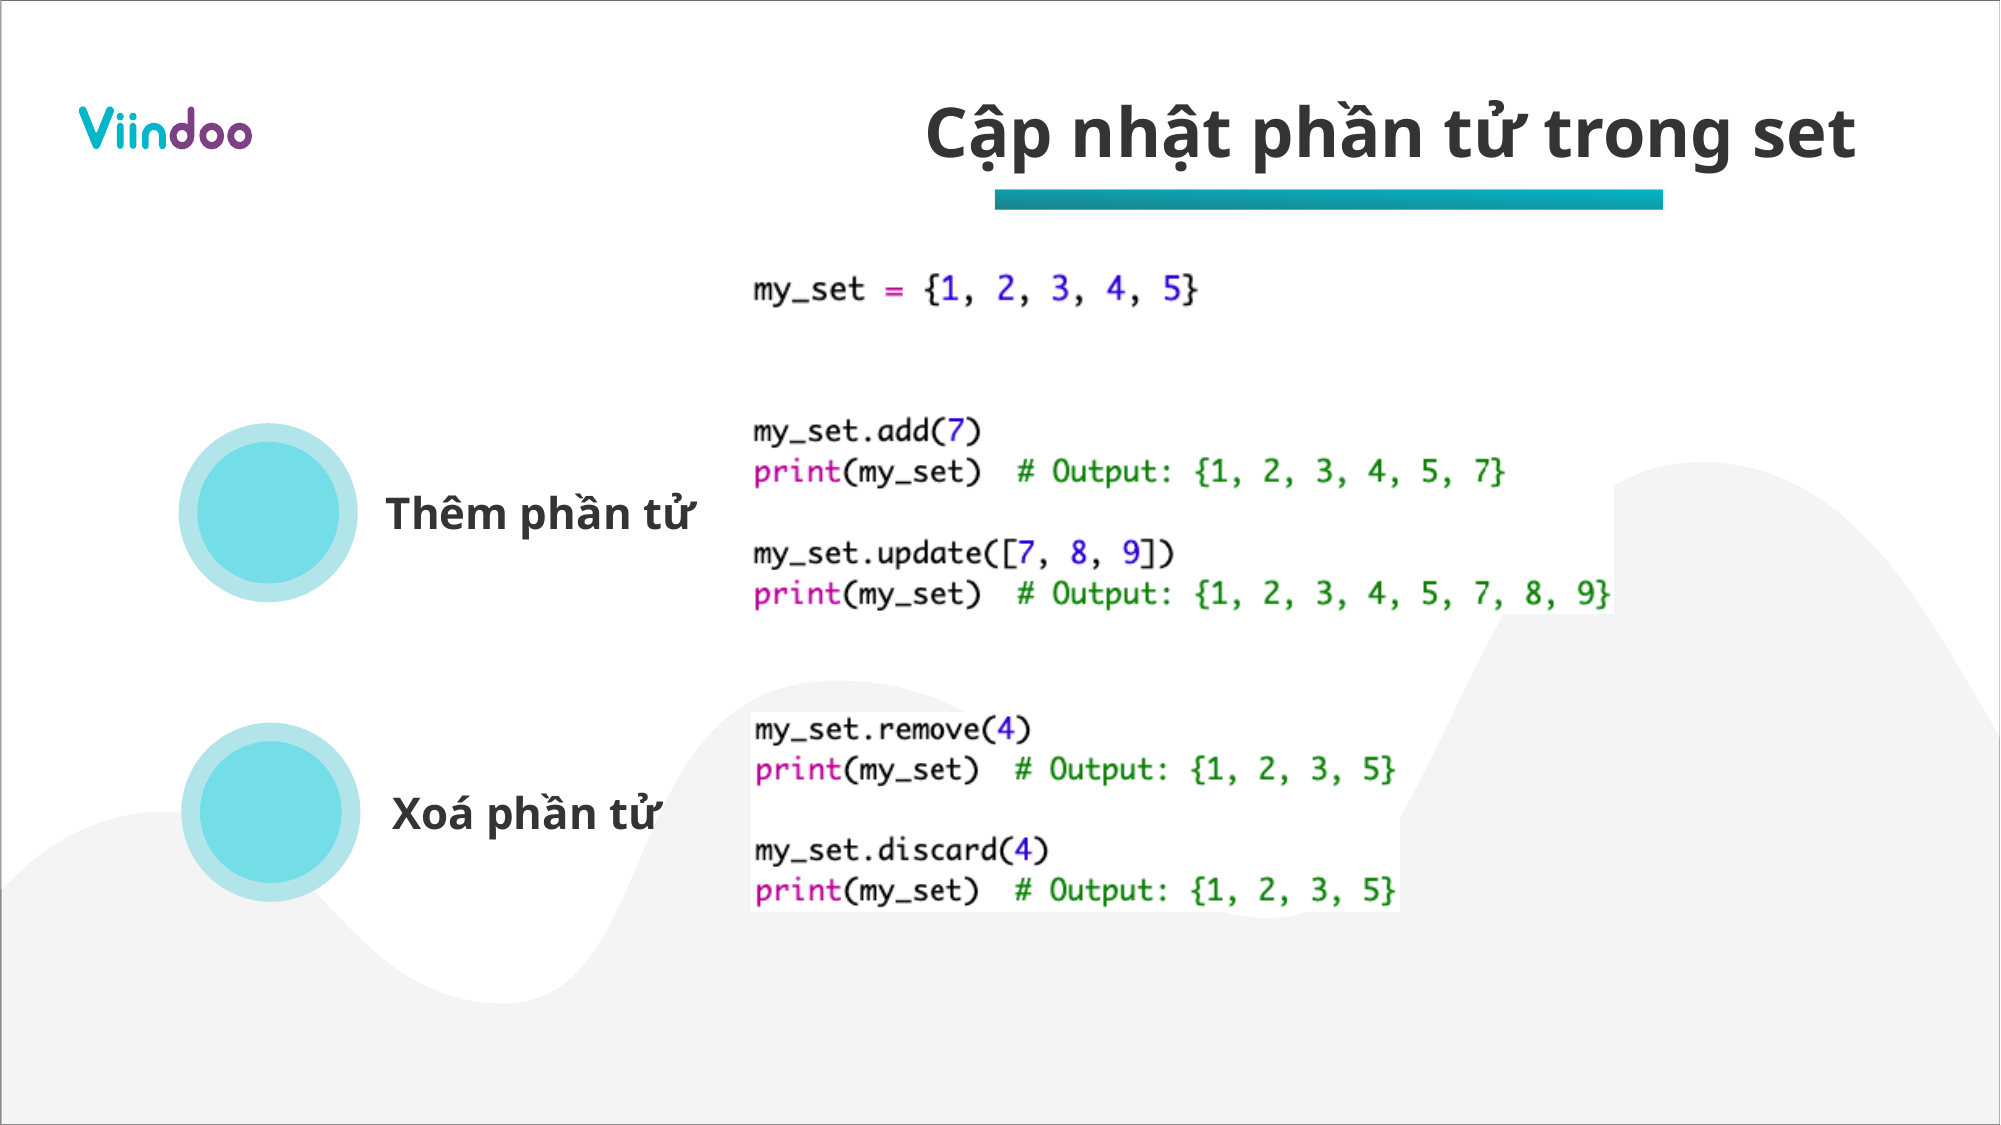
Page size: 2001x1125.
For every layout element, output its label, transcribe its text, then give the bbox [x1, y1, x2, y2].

picture [751, 412, 1615, 615]
text_box [2, 1, 1999, 461]
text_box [181, 722, 361, 902]
picture [750, 712, 1400, 913]
picture [750, 272, 1201, 311]
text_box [2, 461, 2000, 1125]
picture [993, 189, 1666, 211]
text_box [0, 0, 2000, 465]
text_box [78, 106, 254, 150]
text_box Cập nhật phần tử trong set [719, 88, 1858, 172]
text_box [178, 422, 358, 603]
